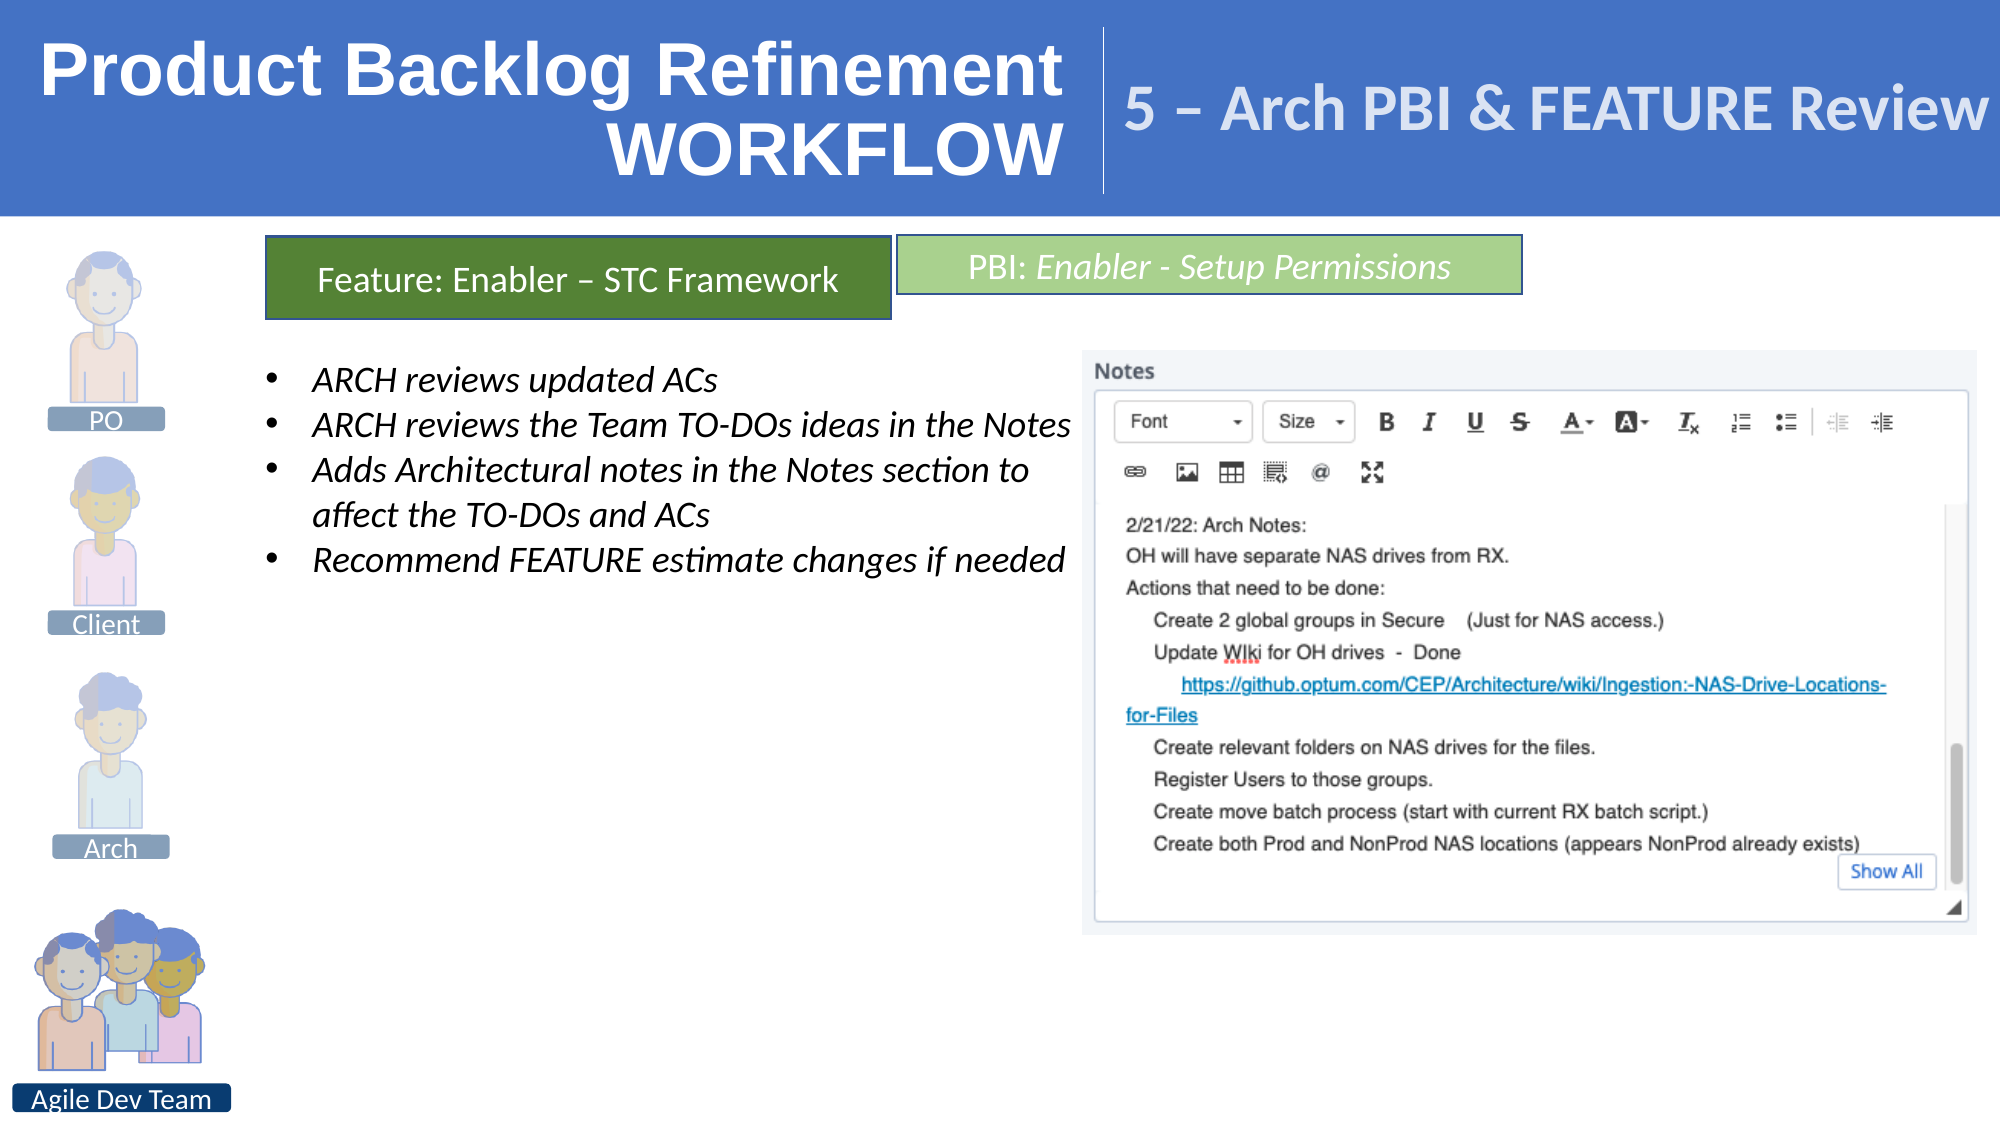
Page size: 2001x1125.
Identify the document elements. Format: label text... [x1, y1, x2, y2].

text_box [11, 236, 236, 879]
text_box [39, 433, 170, 635]
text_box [1, 889, 235, 1113]
title Product Backlog Refinement WORKFLOW [0, 0, 1080, 200]
text_box PBI: Enabler - Setup Permissions [896, 234, 1523, 295]
text_box [0, 0, 2000, 217]
text_box ARCH reviews updated ACs ARCH reviews the Team TO-DOs ideas in the Notes Adds Architectural notes in the Notes section to affect the TO-DOs and ACs Recommend FEATURE estimate changes if needed [250, 347, 1122, 588]
text_box 5 – Arch PBI & FEATURE Review [1094, 56, 2000, 232]
picture [1082, 350, 1977, 935]
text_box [48, 650, 170, 859]
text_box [33, 222, 176, 432]
text_box Feature: Enabler – STC Framework [265, 235, 892, 320]
